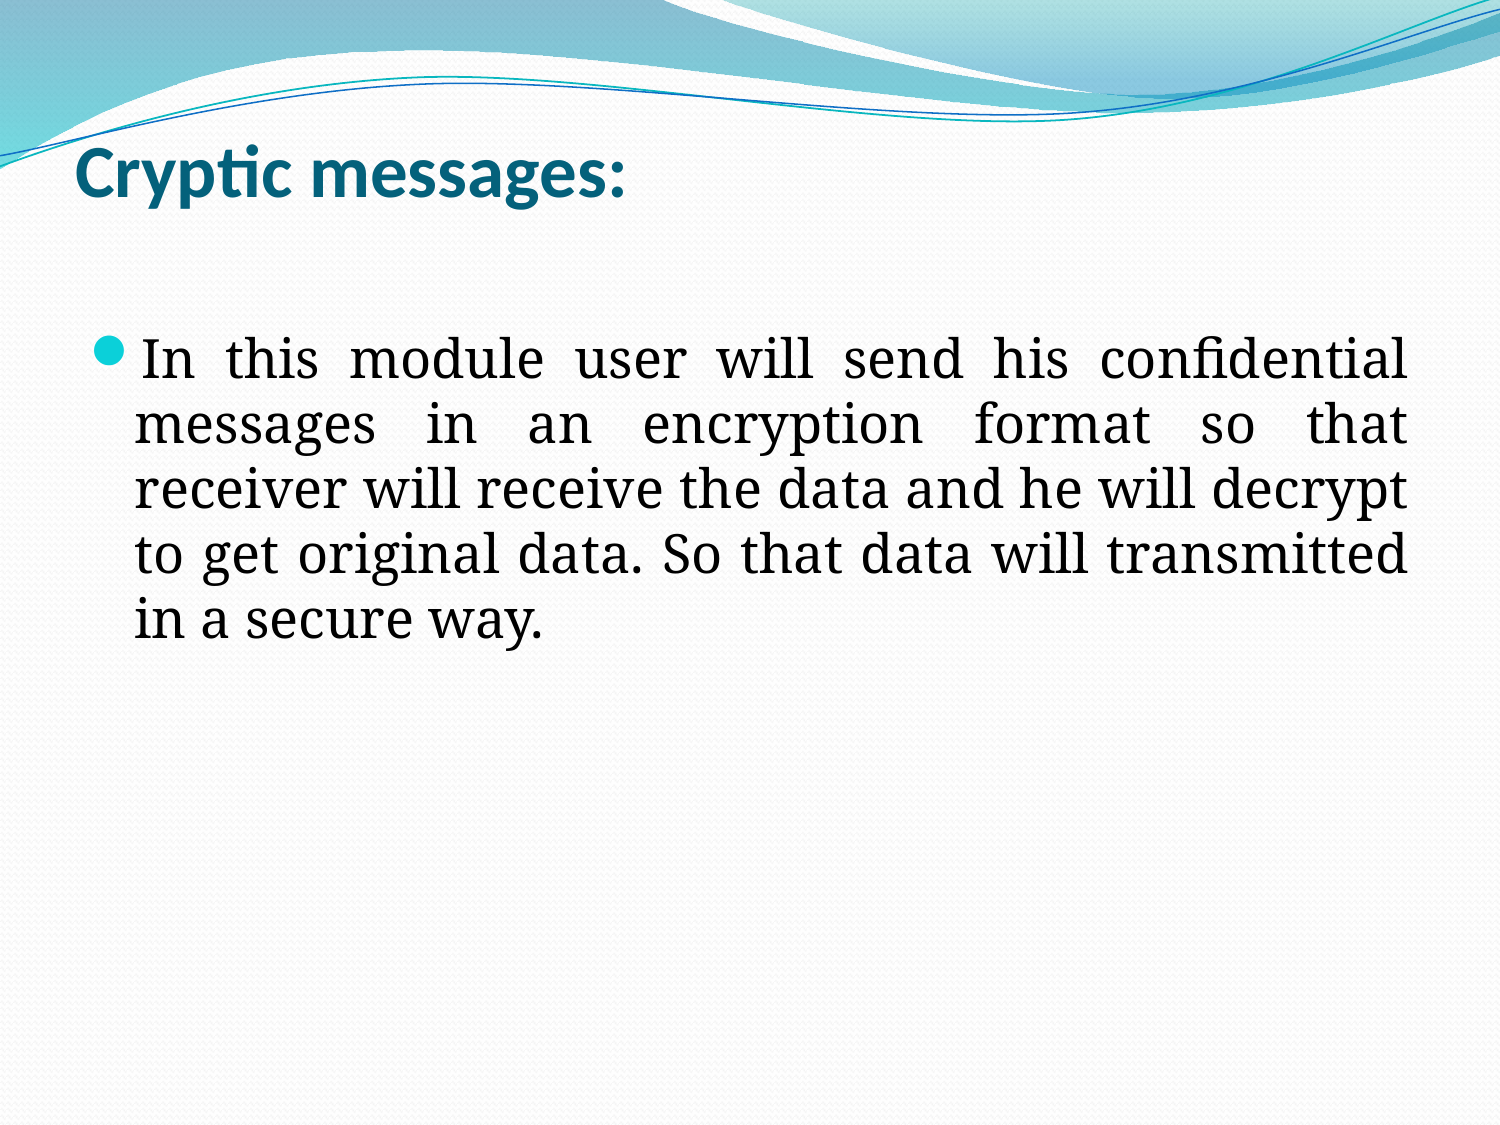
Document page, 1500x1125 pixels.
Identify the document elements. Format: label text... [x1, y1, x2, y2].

list In this module user will send his confidential messages in an encryption format so that receiver will receive the data and he will decrypt to get original data. So that data will transmitted in a secure way. [75, 317, 1425, 1038]
title Cryptic messages: [75, 115, 1425, 303]
